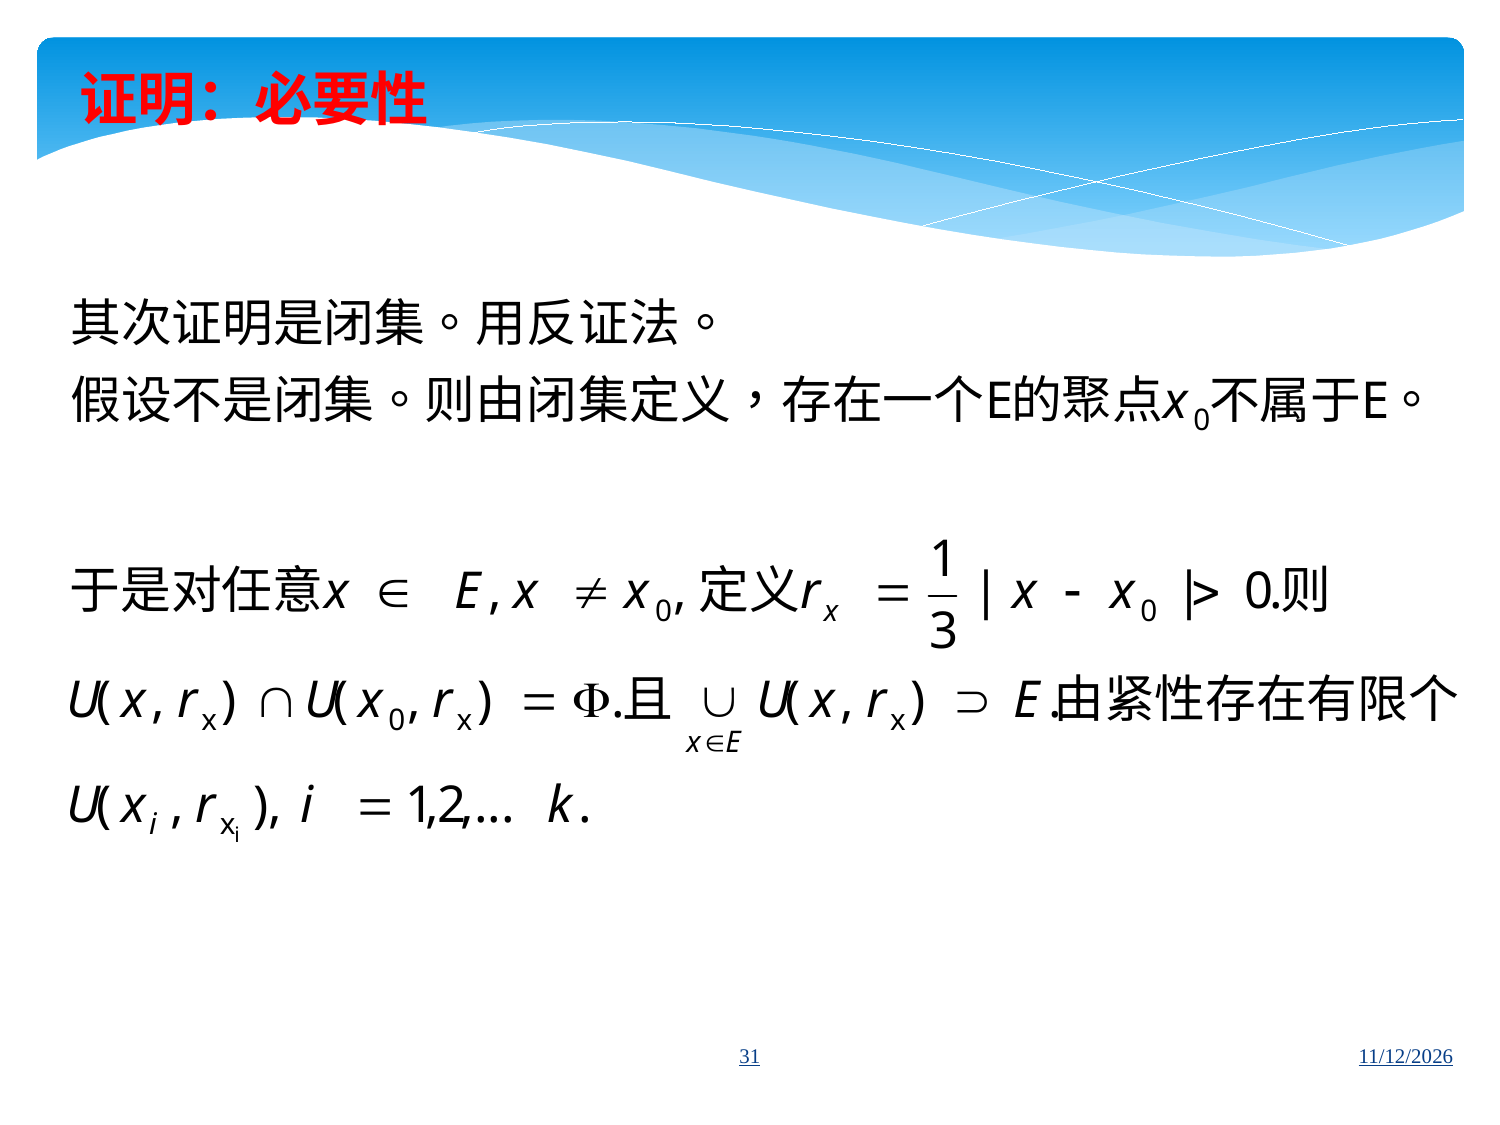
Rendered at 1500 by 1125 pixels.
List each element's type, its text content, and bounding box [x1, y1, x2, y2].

text_box 证明：必要性 [64, 54, 703, 140]
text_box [64, 290, 1467, 852]
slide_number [847, 1025, 1469, 1086]
slide_number 31 [654, 1025, 846, 1086]
